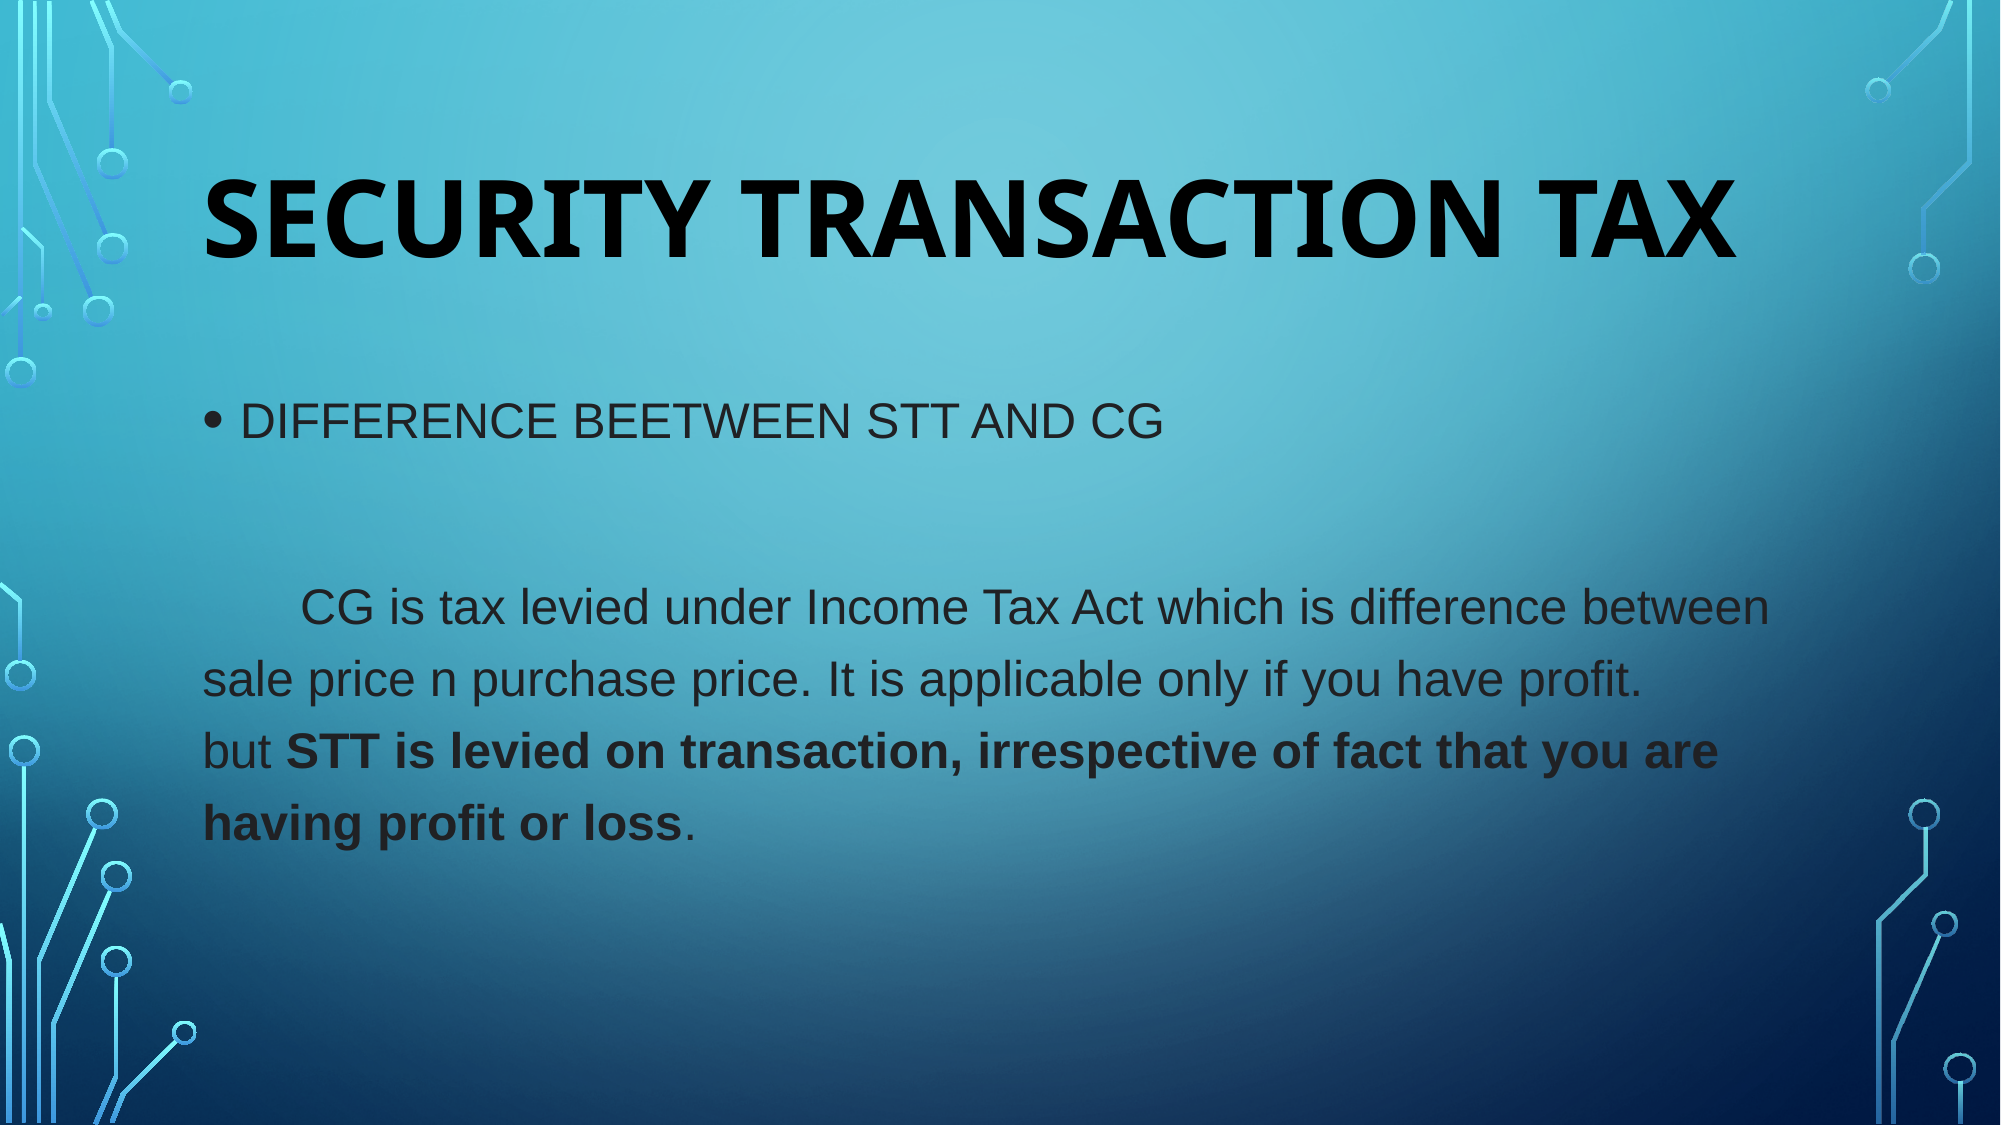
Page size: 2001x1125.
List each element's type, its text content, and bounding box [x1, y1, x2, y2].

title Security Transaction Tax [187, 101, 1813, 344]
list DIFFERENCE BEETWEEN STT AND CG CG is tax levied under Income Tax Act which is difference between sale price n purchase price. It is applicable only if you have profit. but STT is levied on transaction, irrespective of fact that you are having profit or loss. [187, 369, 1813, 950]
